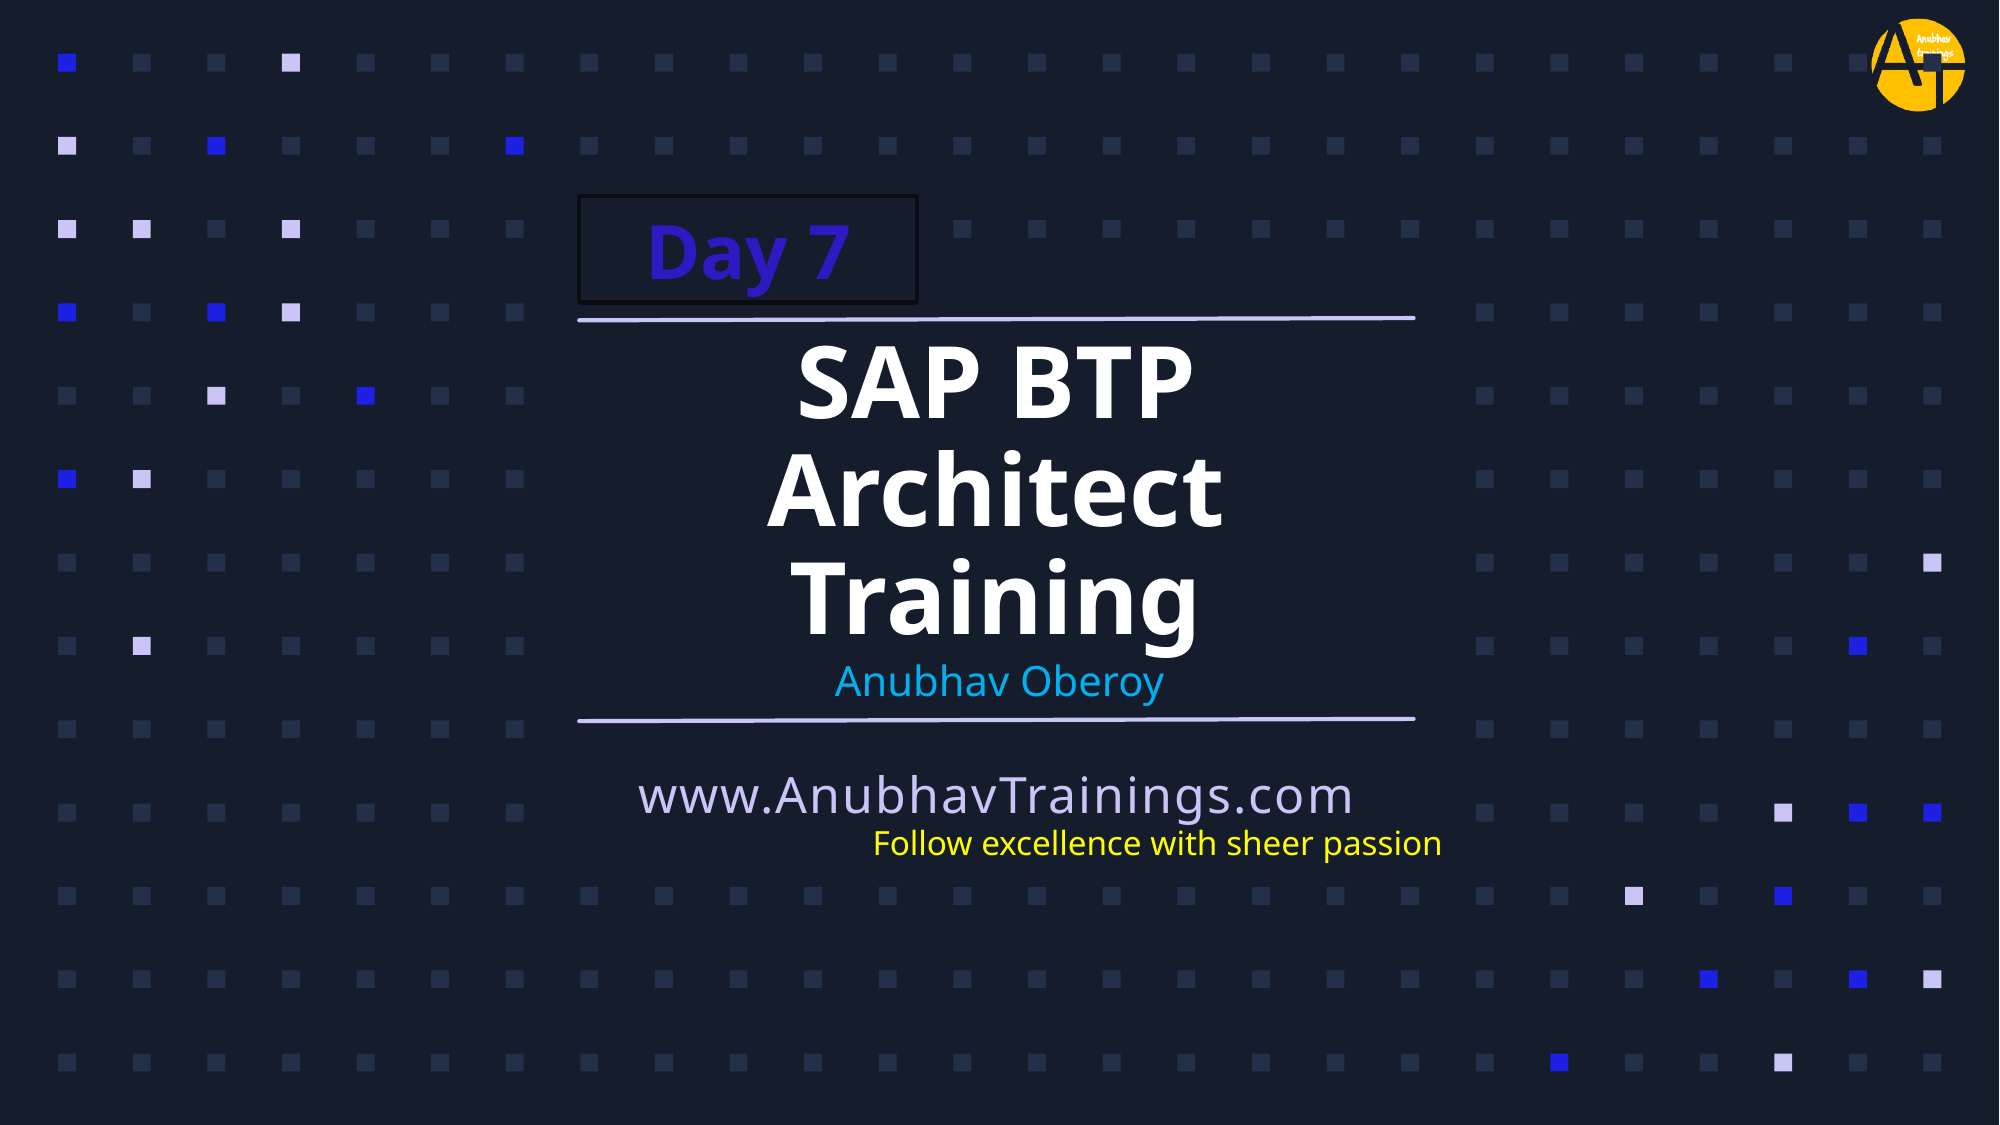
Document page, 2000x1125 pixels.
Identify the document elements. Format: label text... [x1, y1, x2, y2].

subtitle www.AnubhavTrainings.com [579, 753, 1414, 841]
text_box Anubhav Oberoy [540, 645, 1459, 733]
text_box Day 7 [577, 194, 919, 305]
picture [1862, 12, 1970, 119]
text_box Follow excellence with sheer passion [858, 814, 1509, 870]
title SAP BTP Architect Training [579, 426, 1414, 563]
